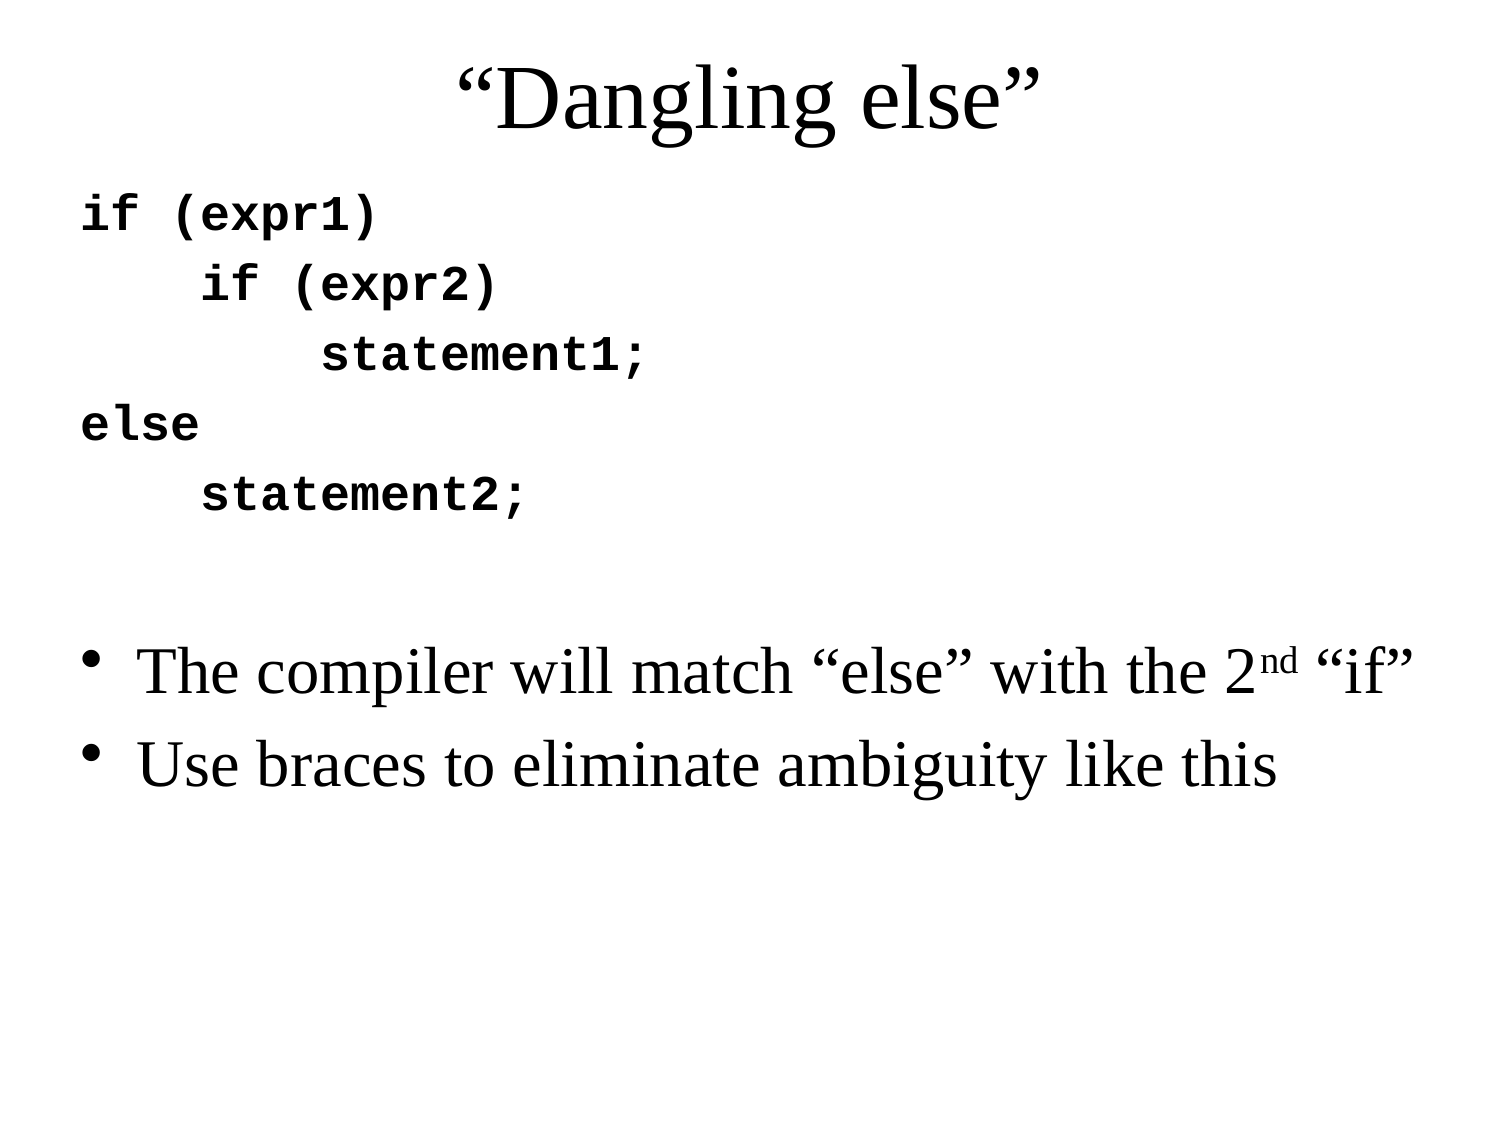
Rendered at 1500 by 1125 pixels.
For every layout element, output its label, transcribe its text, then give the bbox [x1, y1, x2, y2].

list if (expr1) if (expr2) statement1; else statement2; The compiler will match “else” with the 2nd “if” Use braces to eliminate ambiguity like this [64, 172, 1447, 1000]
title “Dangling else” [112, 0, 1388, 172]
